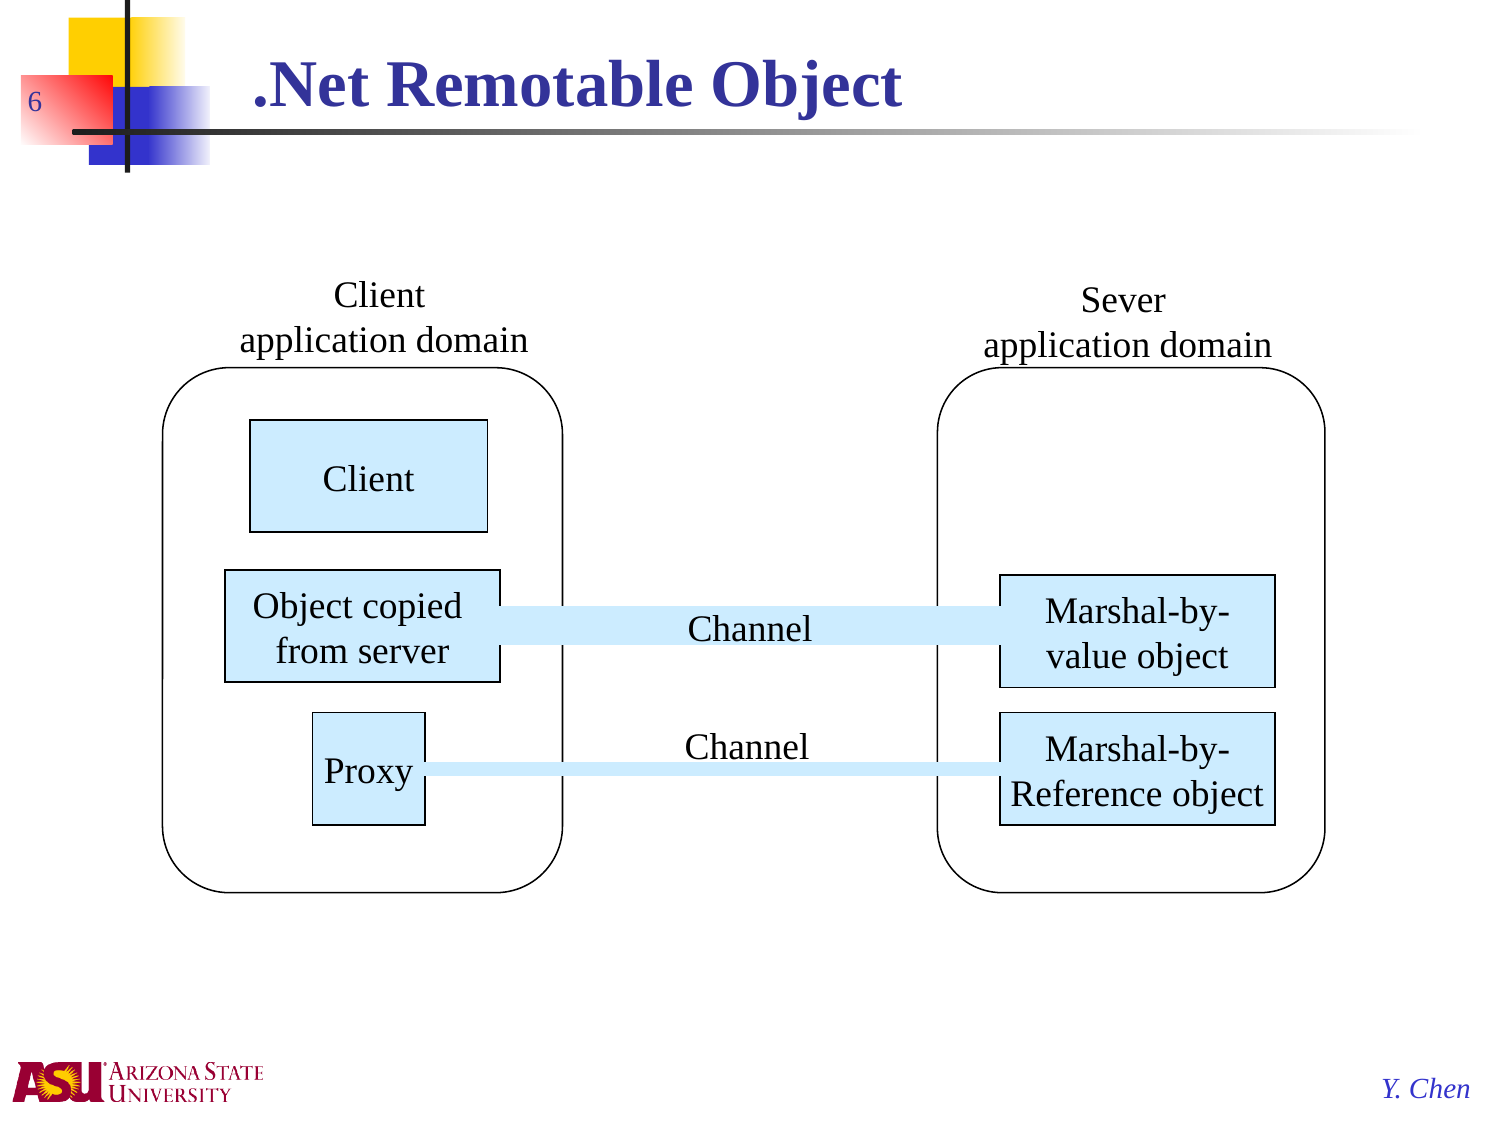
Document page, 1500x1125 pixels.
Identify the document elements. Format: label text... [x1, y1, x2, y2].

text_box [937, 373, 1325, 893]
text_box [825, 762, 1000, 775]
text_box [425, 762, 669, 775]
text_box Sever application domain [968, 267, 1288, 373]
title .Net Remotable Object [237, 24, 1488, 128]
text_box Object copied from server [225, 569, 500, 683]
text_box Channel [669, 714, 825, 775]
text_box [162, 367, 563, 893]
picture [12, 1062, 263, 1102]
text_box Marshal-by- value object [999, 575, 1275, 688]
slide_number 6 [12, 49, 113, 126]
text_box Client application domain [224, 262, 544, 368]
text_box Channel [500, 607, 1000, 645]
